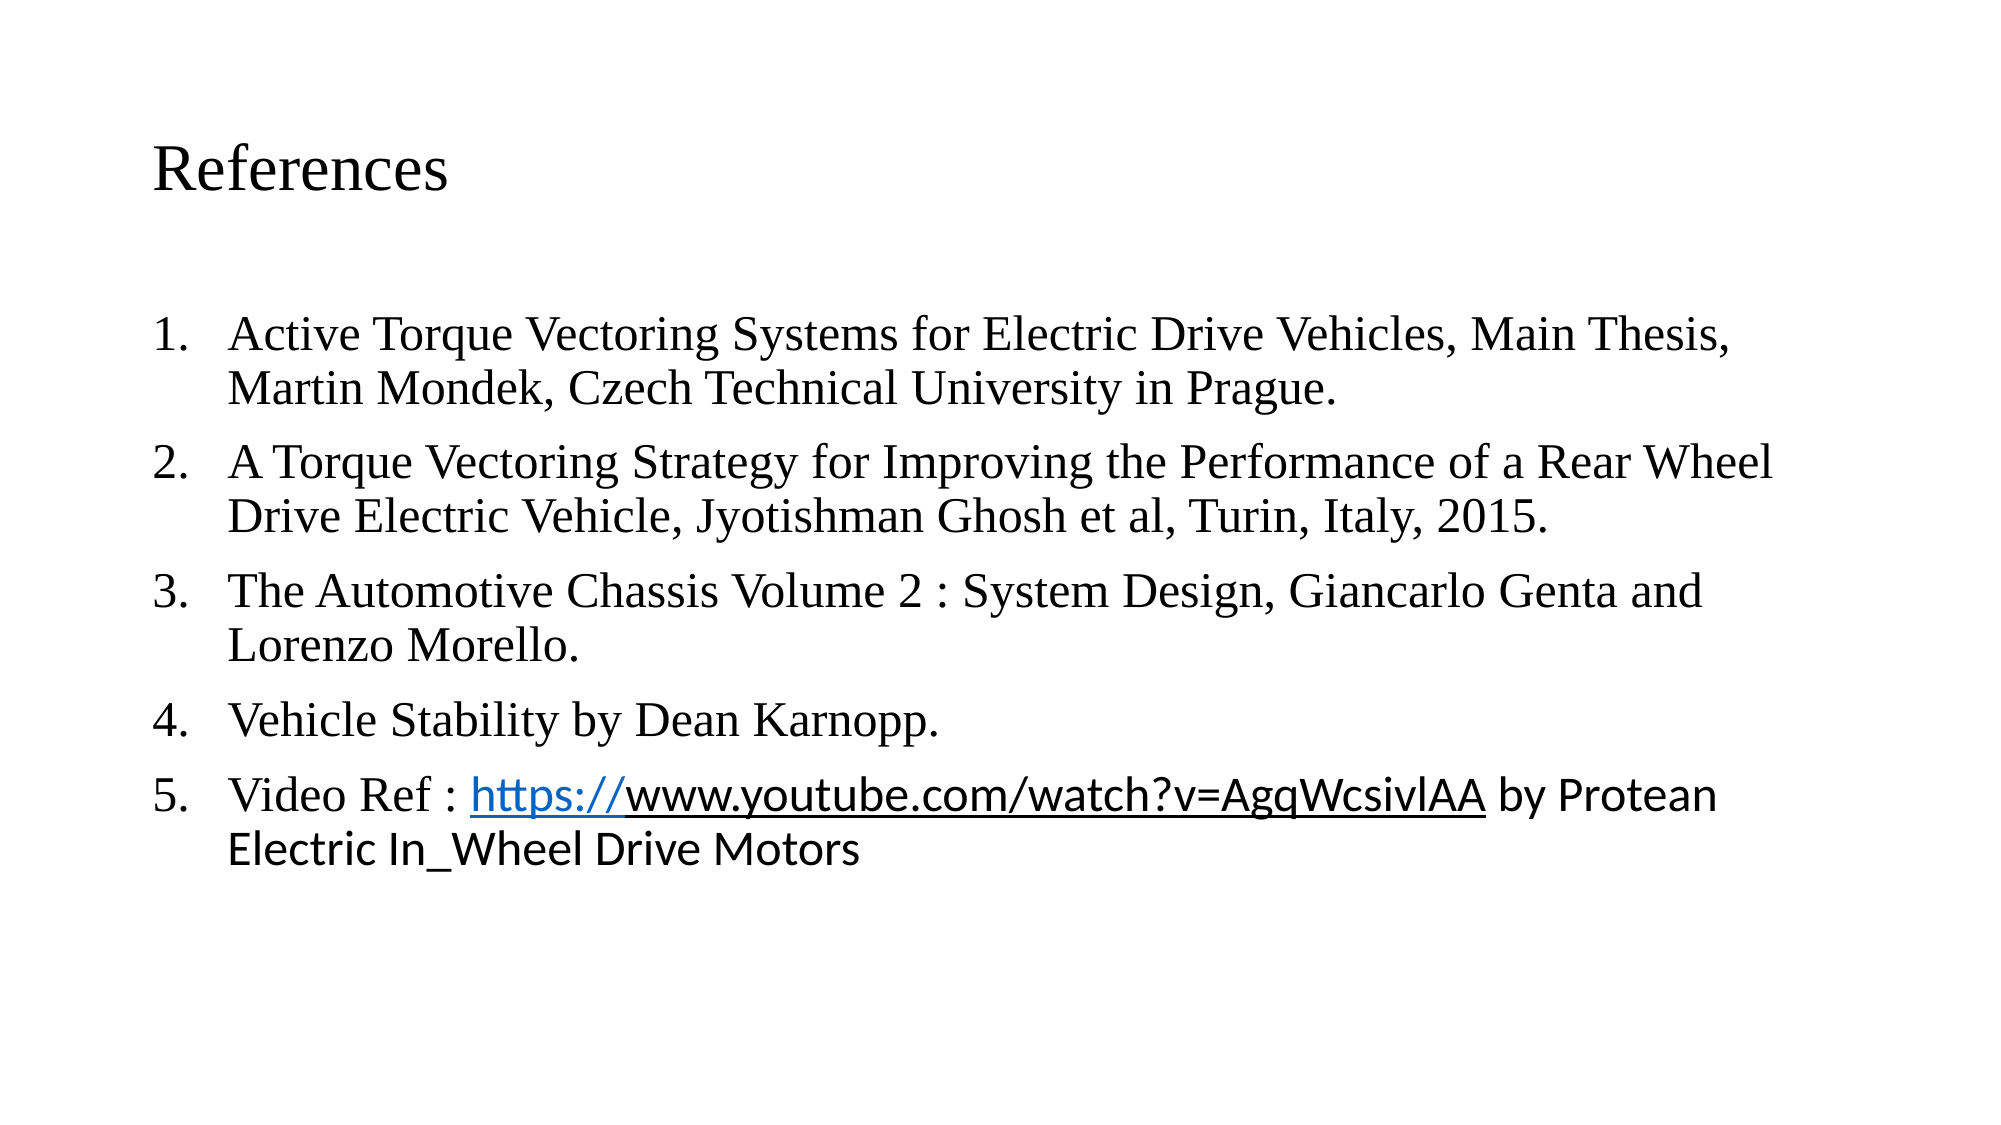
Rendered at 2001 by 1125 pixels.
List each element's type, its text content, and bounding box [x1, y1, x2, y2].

list Active Torque Vectoring Systems for Electric Drive Vehicles, Main Thesis, Martin Mondek, Czech Technical University in Prague. A Torque Vectoring Strategy for Improving the Performance of a Rear Wheel Drive Electric Vehicle, Jyotishman Ghosh et al, Turin, Italy, 2015. The Automotive Chassis Volume 2 : System Design, Giancarlo Genta and Lorenzo Morello. Vehicle Stability by Dean Karnopp. Video Ref : https://www.youtube.com/watch?v=AgqWcsivlAA by Protean Electric In_Wheel Drive Motors [137, 299, 1863, 1014]
title References [137, 59, 1863, 278]
